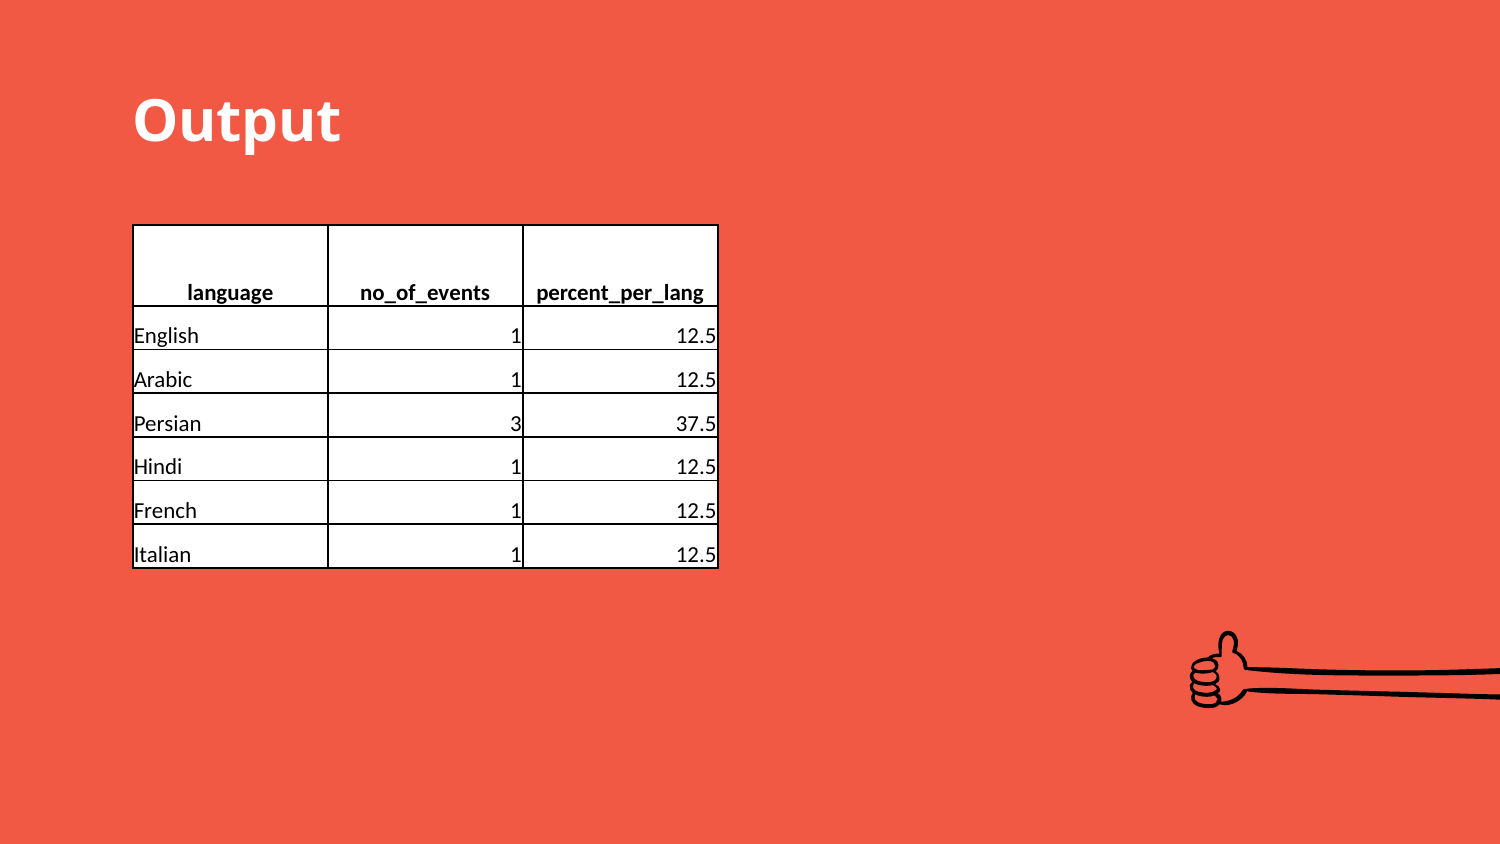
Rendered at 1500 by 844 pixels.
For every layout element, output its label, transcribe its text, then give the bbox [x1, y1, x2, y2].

table_header percent_per_lang [524, 226, 717, 305]
table_cell Arabic [134, 350, 327, 392]
text_box [1189, 630, 1500, 709]
table_cell 1 [329, 525, 522, 567]
table_cell 12.5 [524, 438, 717, 480]
table_cell 12.5 [524, 307, 717, 349]
table_cell 12.5 [524, 525, 717, 567]
table_cell Persian [134, 394, 327, 436]
table_cell 12.5 [524, 481, 717, 523]
table_cell 37.5 [524, 394, 717, 436]
table_header language [134, 226, 327, 305]
table_cell 3 [329, 394, 522, 436]
table_cell Hindi [134, 438, 327, 480]
table_cell French [134, 481, 327, 523]
table_header no_of_events [329, 226, 522, 305]
table_cell 1 [329, 307, 522, 349]
title Output [116, 68, 1383, 163]
table_cell 1 [329, 438, 522, 480]
table_cell 1 [329, 481, 522, 523]
table_cell English [134, 307, 327, 349]
table_cell 12.5 [524, 350, 717, 392]
table_cell Italian [134, 525, 327, 567]
table_cell 1 [329, 350, 522, 392]
